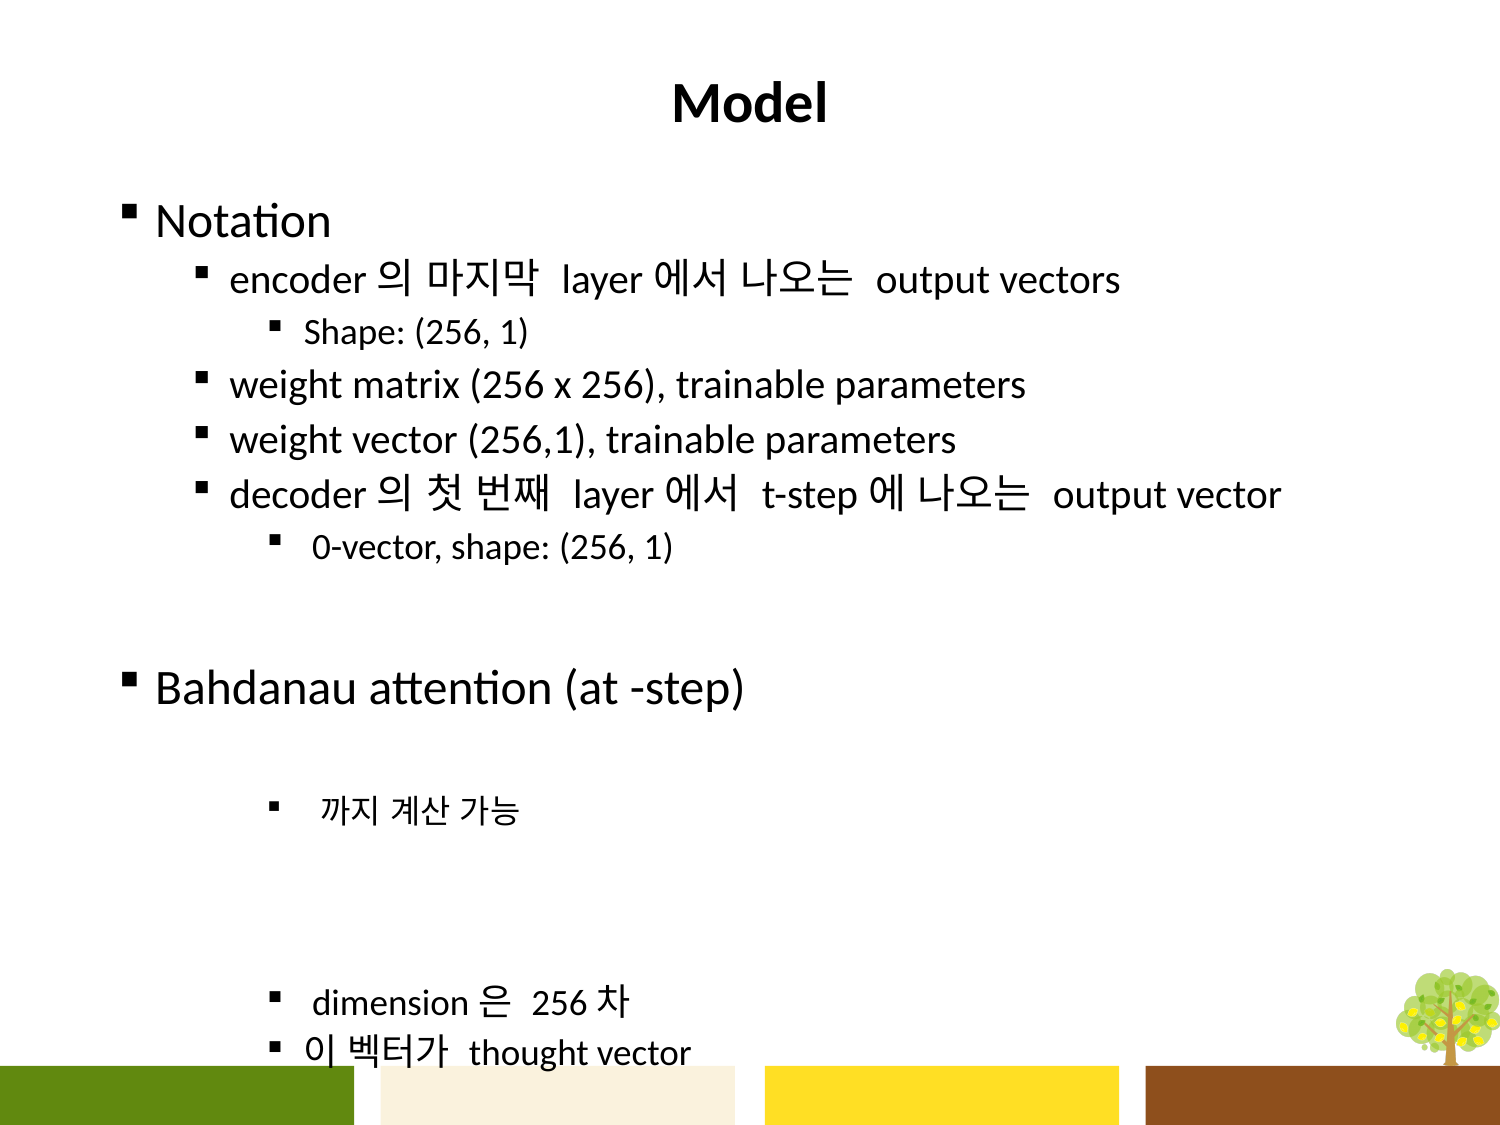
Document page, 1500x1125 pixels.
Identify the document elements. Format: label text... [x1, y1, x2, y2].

picture [1396, 969, 1500, 1066]
title Model [103, 59, 1397, 149]
